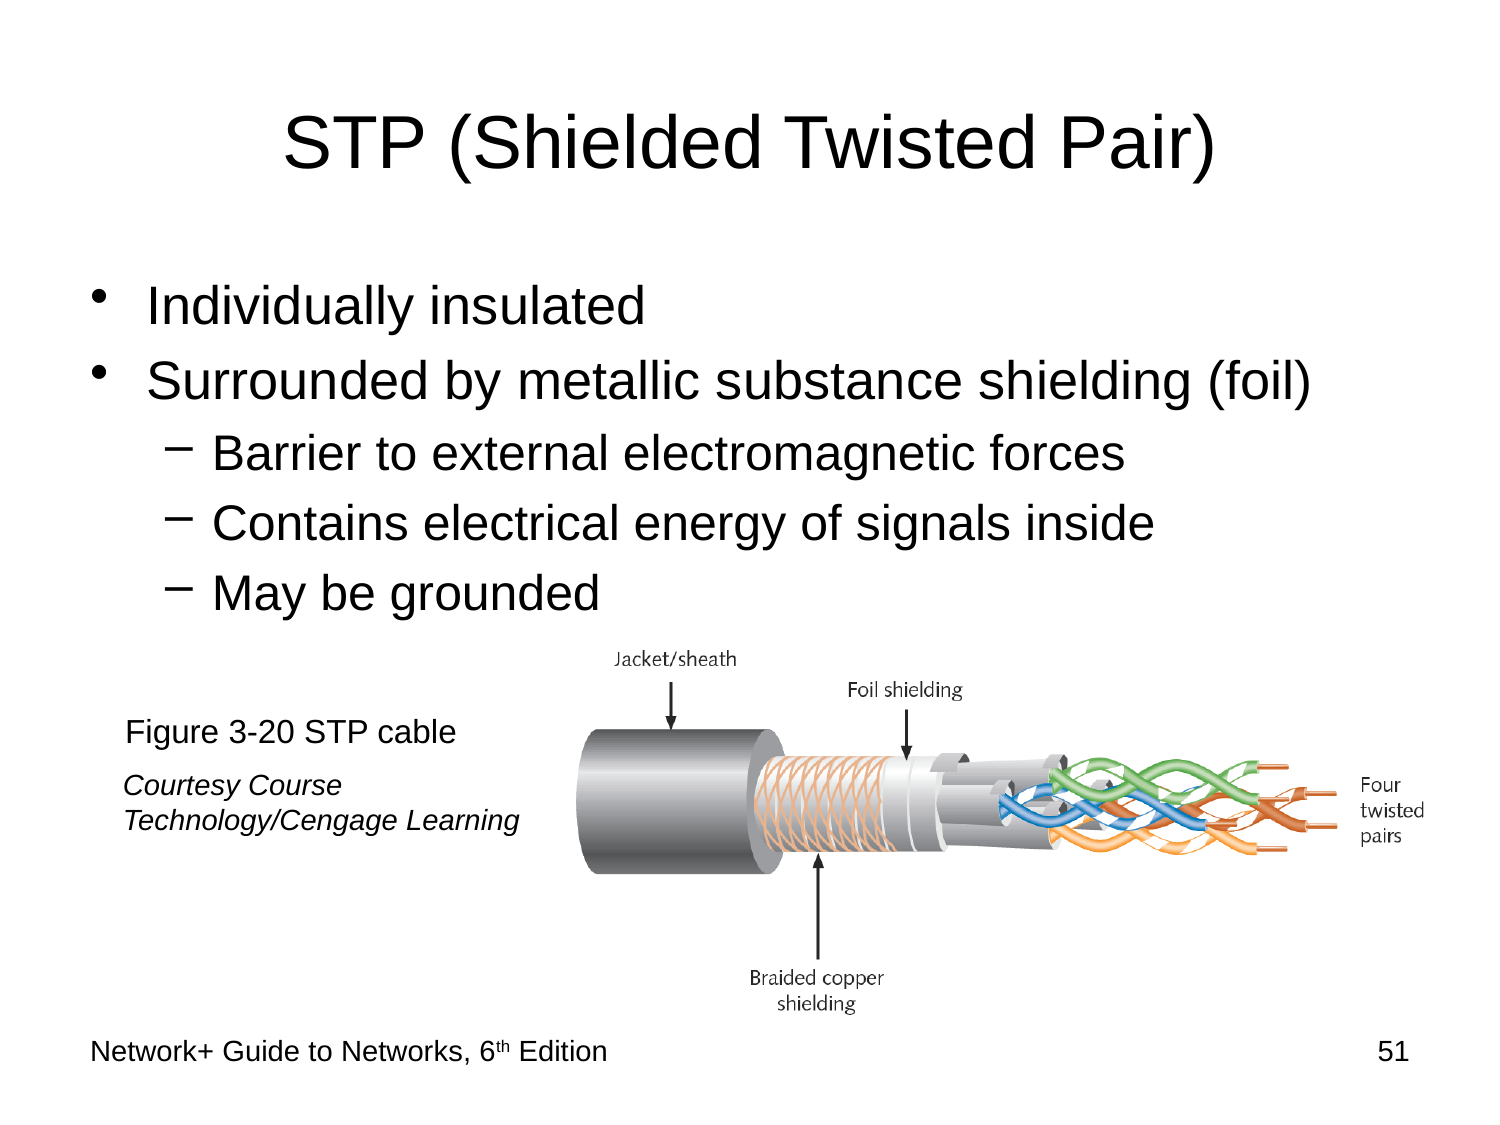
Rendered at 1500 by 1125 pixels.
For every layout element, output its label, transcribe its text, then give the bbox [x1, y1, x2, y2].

picture [574, 637, 1435, 1020]
text_box Courtesy Course Technology/Cengage Learning [108, 758, 569, 844]
list Individually insulated Surrounded by metallic substance shielding (foil) Barrier to external electromagnetic forces Contains electrical energy of signals inside May be grounded [75, 262, 1425, 1005]
title STP (Shielded Twisted Pair) [75, 45, 1425, 233]
text_box Figure 3-20 STP cable [110, 703, 569, 758]
footer Network+ Guide to Networks, 6th Edition [74, 1024, 988, 1103]
slide_number 51 [1074, 1029, 1426, 1103]
